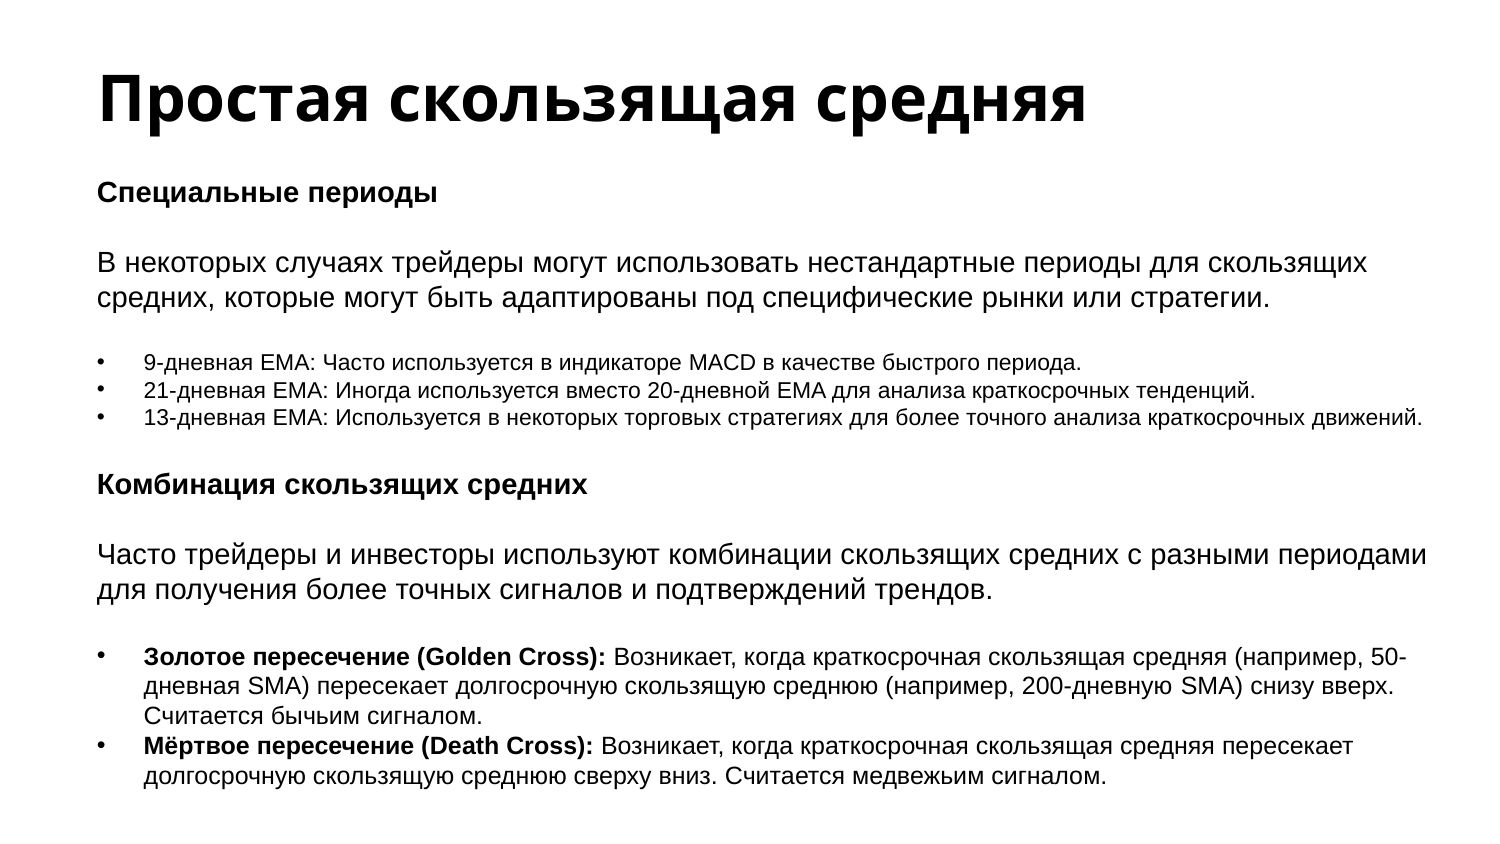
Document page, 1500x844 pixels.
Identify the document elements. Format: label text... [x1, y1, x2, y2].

text_box Специальные периоды В некоторых случаях трейдеры могут использовать нестандартные периоды для скользящих средних, которые могут быть адаптированы под специфические рынки или стратегии. 9-дневная EMA: Часто используется в индикаторе MACD в качестве быстрого периода. 21-дневная EMA: Иногда используется вместо 20-дневной EMA для анализа краткосрочных тенденций. 13-дневная EMA: Используется в некоторых торговых стратегиях для более точного анализа краткосрочных движений. Комбинация скользящих средних Часто трейдеры и инвесторы используют комбинации скользящих средних с разными периодами для получения более точных сигналов и подтверждений трендов. Золотое пересечение (Golden Cross): Возникает, когда краткосрочная скользящая средняя (например, 50-дневная SMA) пересекает долгосрочную скользящую среднюю (например, 200-дневную SMA) снизу вверх. Считается бычьим сигналом. Мёртвое пересечение (Death Cross): Возникает, когда краткосрочная скользящая средняя пересекает долгосрочную скользящую среднюю сверху вниз. Считается медвежьим сигналом. [82, 165, 1480, 797]
title Простая скользящая средняя [82, 41, 1480, 165]
